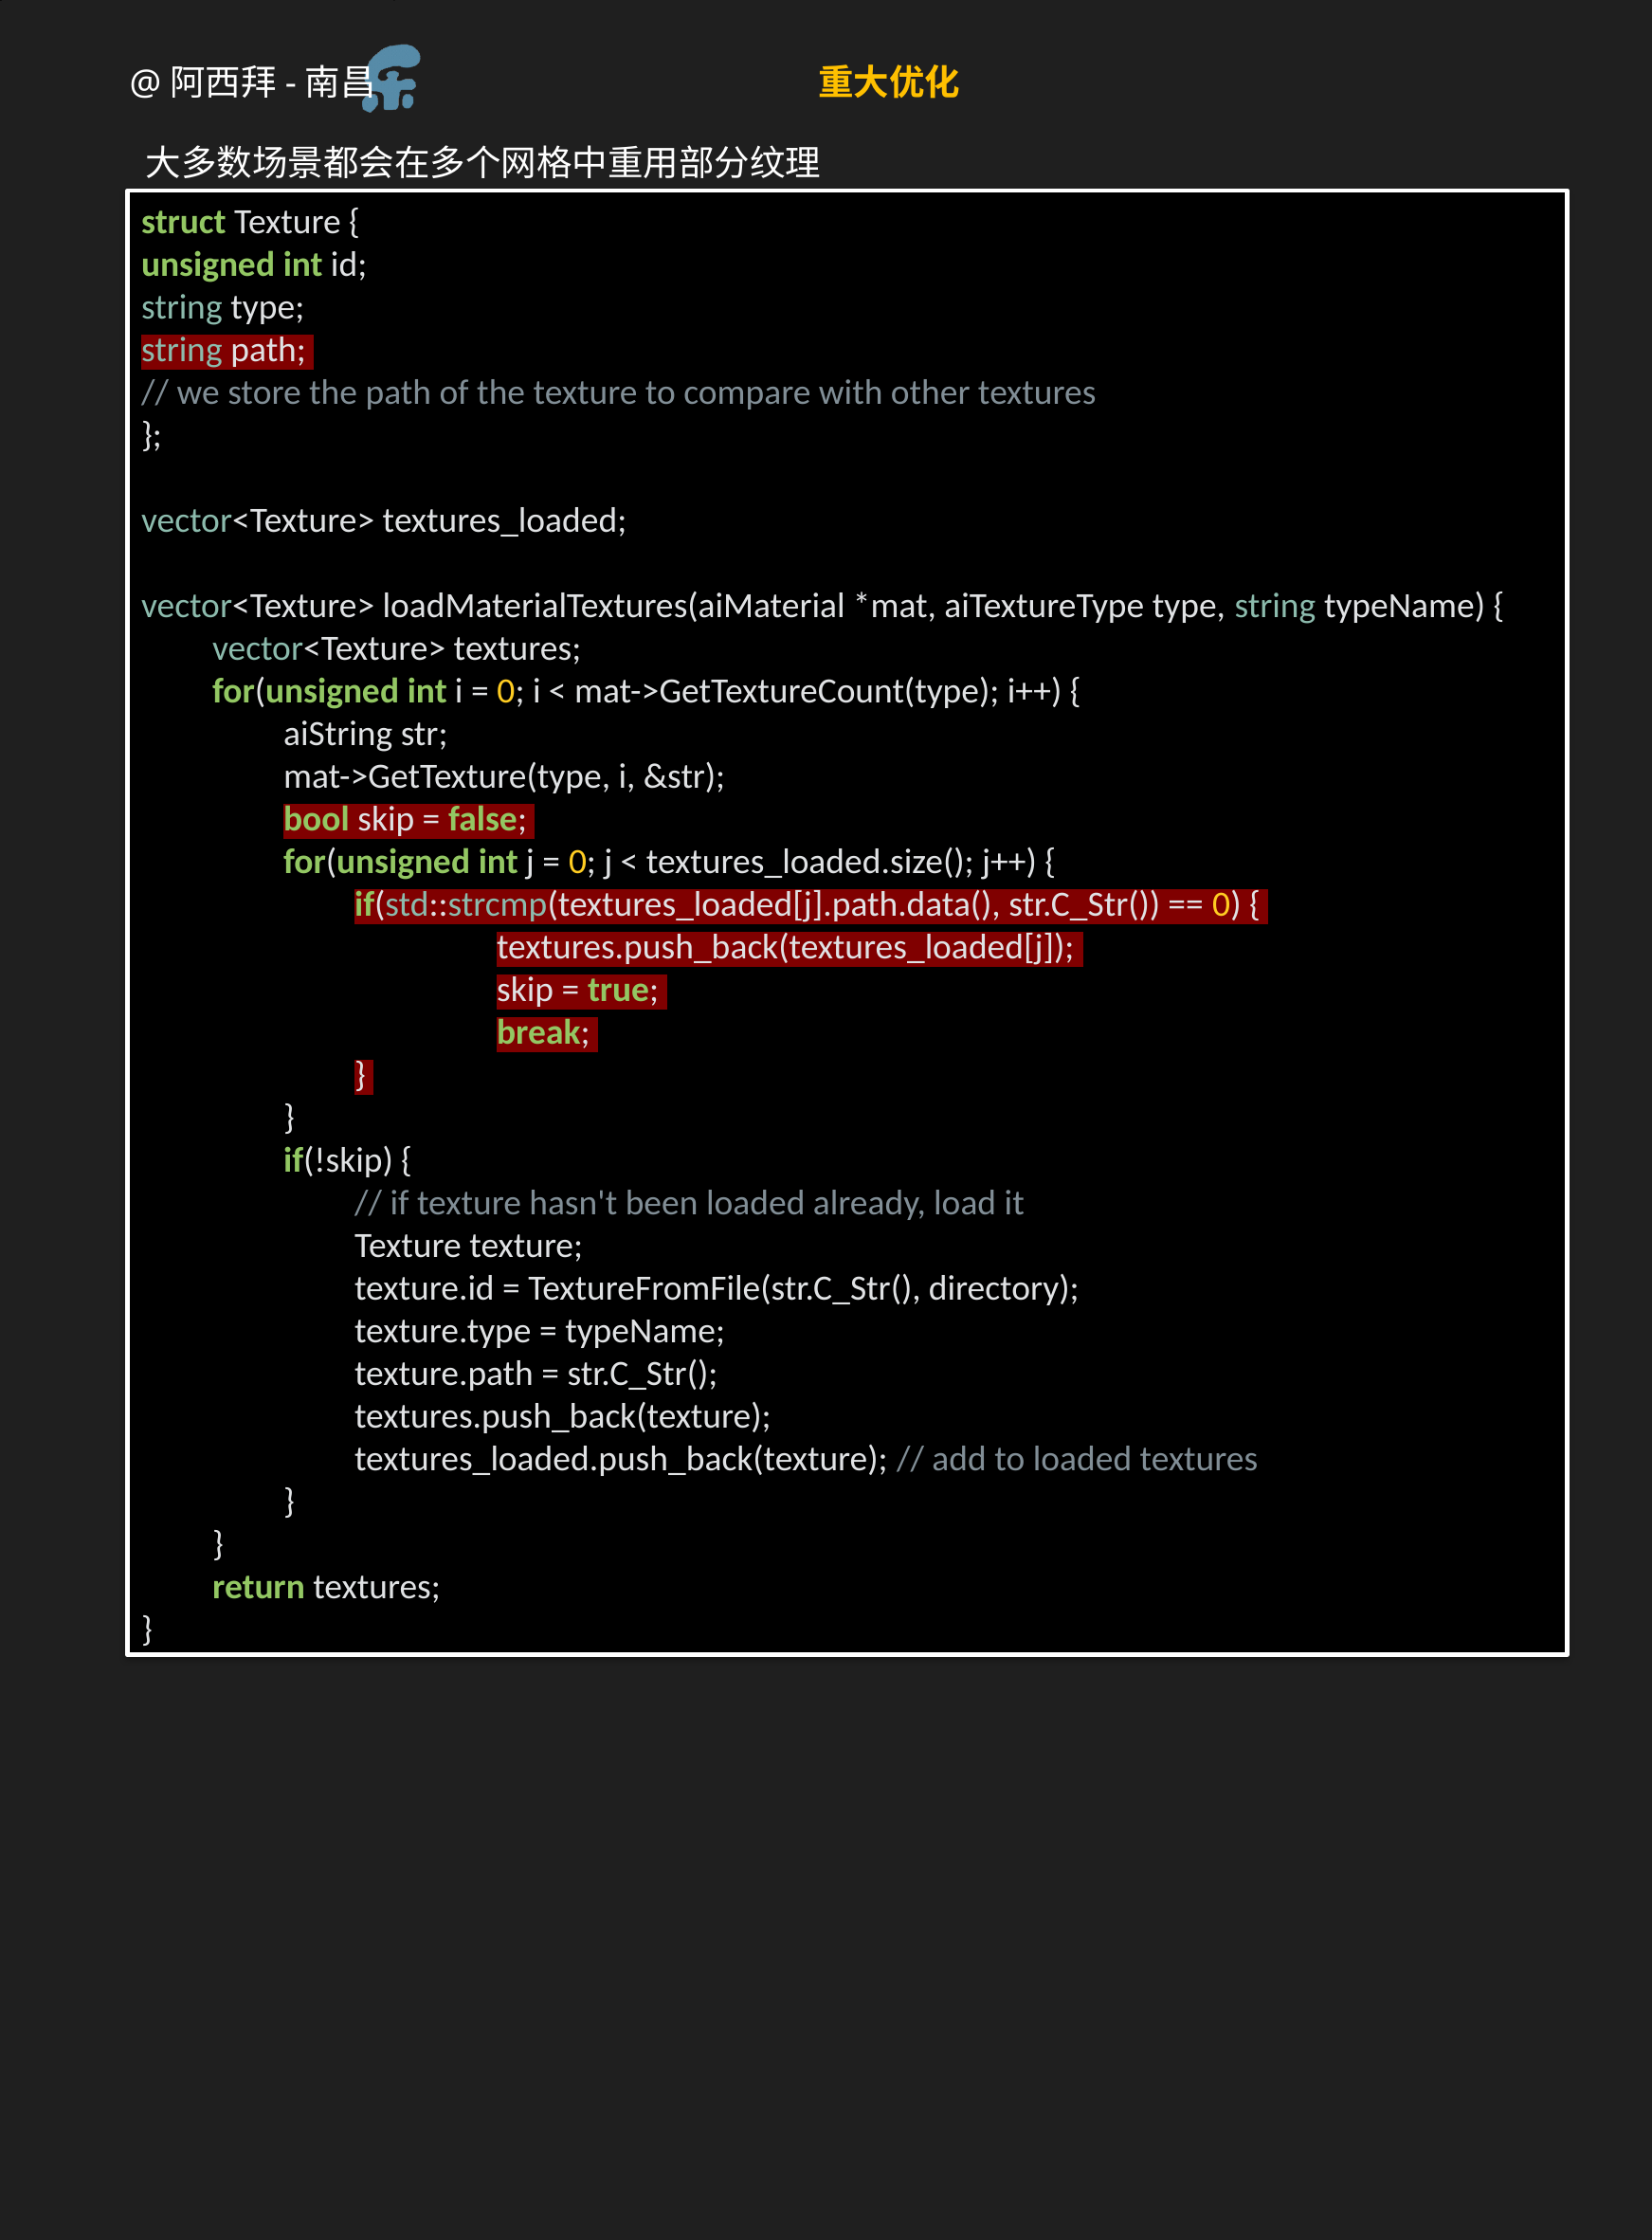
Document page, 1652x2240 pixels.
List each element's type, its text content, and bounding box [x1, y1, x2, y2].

text_box 重大优化 [476, 52, 1303, 110]
picture [0, 0, 1652, 2240]
text_box struct Texture { unsigned int id; string type; string path; // we store the path of the texture to compare with other textures }; vector<Texture> textures_loaded; vector<Texture> loadMaterialTextures(aiMaterial *mat, aiTextureType type, string typeName) { vector<Texture> textures; for(unsigned int i = 0; i < mat->GetTextureCount(type); i++) { aiString str; mat->GetTexture(type, i, &str); bool skip = false; for(unsigned int j = 0; j < textures_loaded.size(); j++) { if(std::strcmp(textures_loaded[j].path.data(), str.C_Str()) == 0) { textures.push_back(textures_loaded[j]); skip = true; break; } } if(!skip) { // if texture hasn't been loaded already, load it Texture texture; texture.id = TextureFromFile(str.C_Str(), directory); texture.type = typeName; texture.path = str.C_Str(); textures.push_back(texture); textures_loaded.push_back(texture); // add to loaded textures } } return textures; } [125, 189, 1570, 1657]
text_box 大多数场景都会在多个网格中重用部分纹理 [132, 133, 958, 189]
